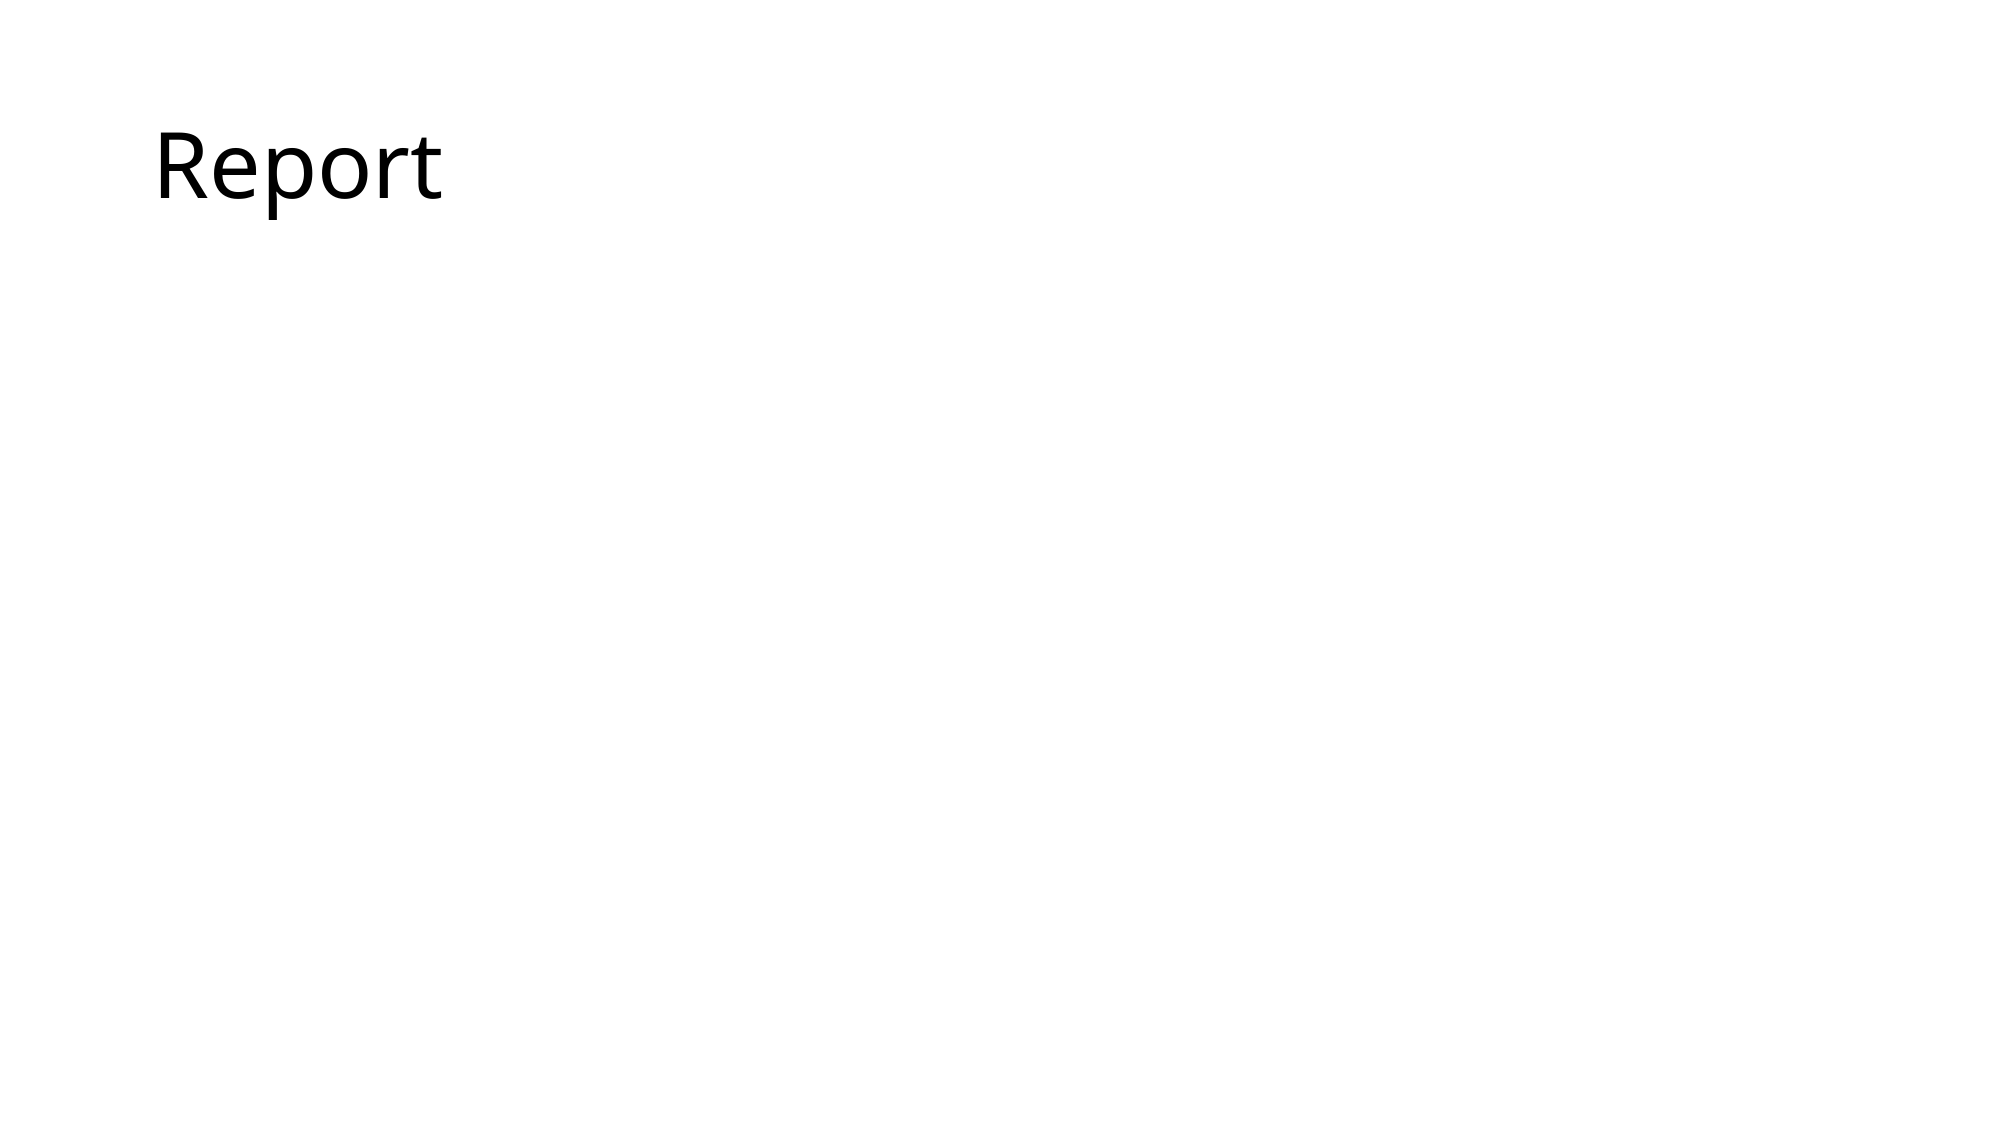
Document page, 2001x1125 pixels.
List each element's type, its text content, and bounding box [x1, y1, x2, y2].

title Report [137, 59, 1863, 278]
